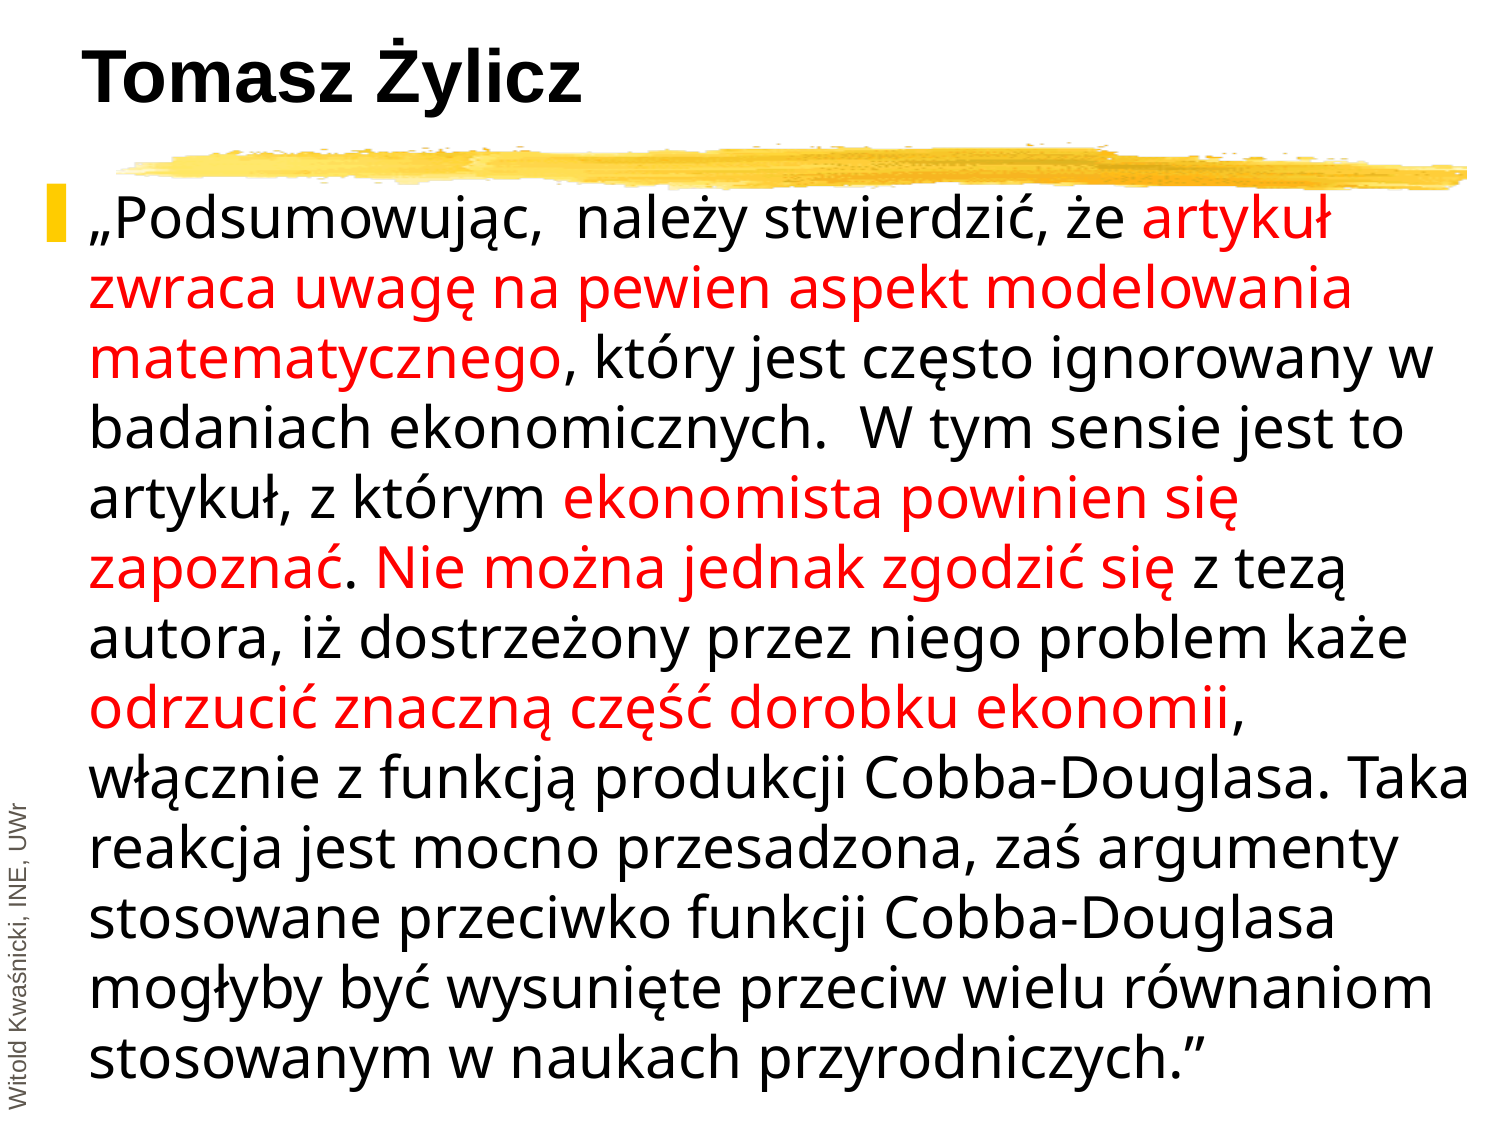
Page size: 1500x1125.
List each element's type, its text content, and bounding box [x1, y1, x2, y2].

list „Podsumowując, należy stwierdzić, że artykuł zwraca uwagę na pewien aspekt modelowania matematycznego, który jest często ignorowany w badaniach ekonomicznych. W tym sensie jest to artykuł, z którym ekonomista powinien się zapoznać. Nie można jednak zgodzić się z tezą autora, iż dostrzeżony przez niego problem każe odrzucić znaczną część dorobku ekonomii, włącznie z funkcją produkcji Cobba-Douglasa. Taka reakcja jest mocno przesadzona, zaś argumenty stosowane przeciwko funkcji Cobba-Douglasa mogłyby być wysunięte przeciw wielu równaniom stosowanym w naukach przyrodniczych.” [17, 172, 1500, 1094]
picture [116, 137, 1467, 172]
slide_number Witold Kwaśnicki, INE, UWr [4, 493, 39, 1125]
title Tomasz Żylicz [66, 37, 1342, 126]
